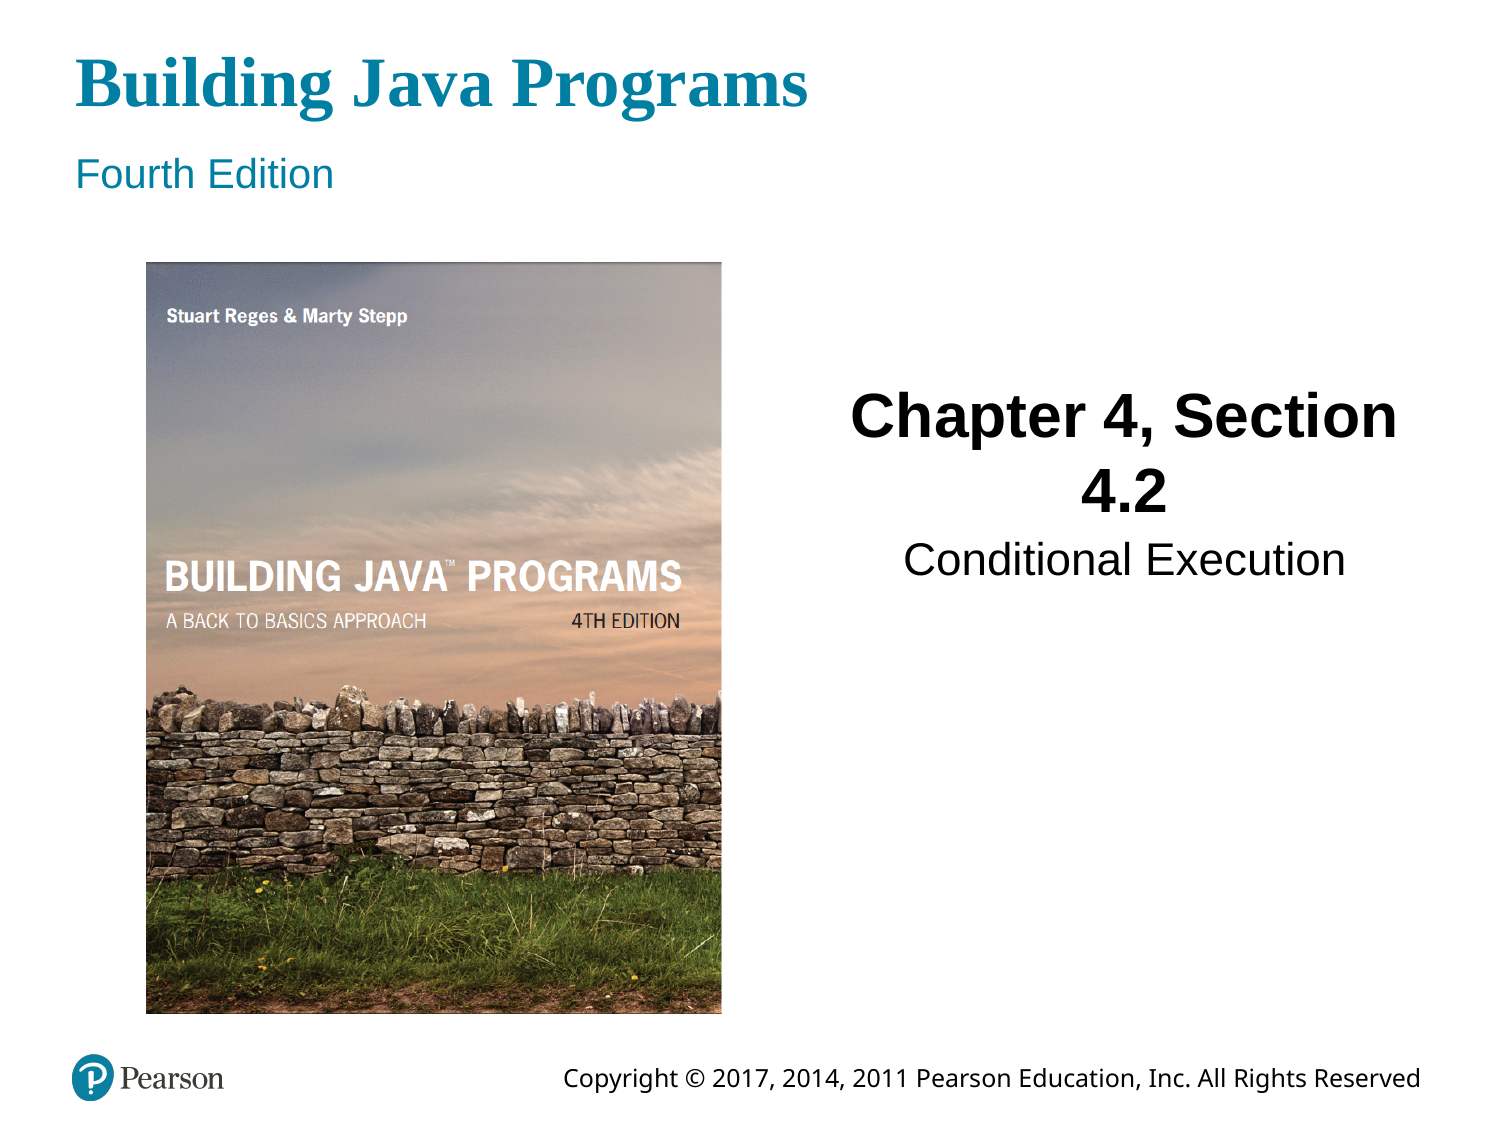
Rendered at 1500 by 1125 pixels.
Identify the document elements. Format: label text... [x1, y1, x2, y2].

list Conditional Execution [825, 529, 1425, 1010]
picture [145, 262, 722, 1014]
picture [72, 1087, 83, 1101]
picture [98, 1054, 224, 1101]
list Chapter 4, Section 4.2 [825, 262, 1425, 525]
title Building Java Programs [75, 35, 1425, 138]
list Fourth Edition [75, 146, 1425, 225]
list Copyright © 2017, 2014, 2011 Pearson Education, Inc. All Rights Reserved [322, 1047, 1438, 1084]
picture [80, 1063, 106, 1088]
picture [72, 1054, 88, 1070]
